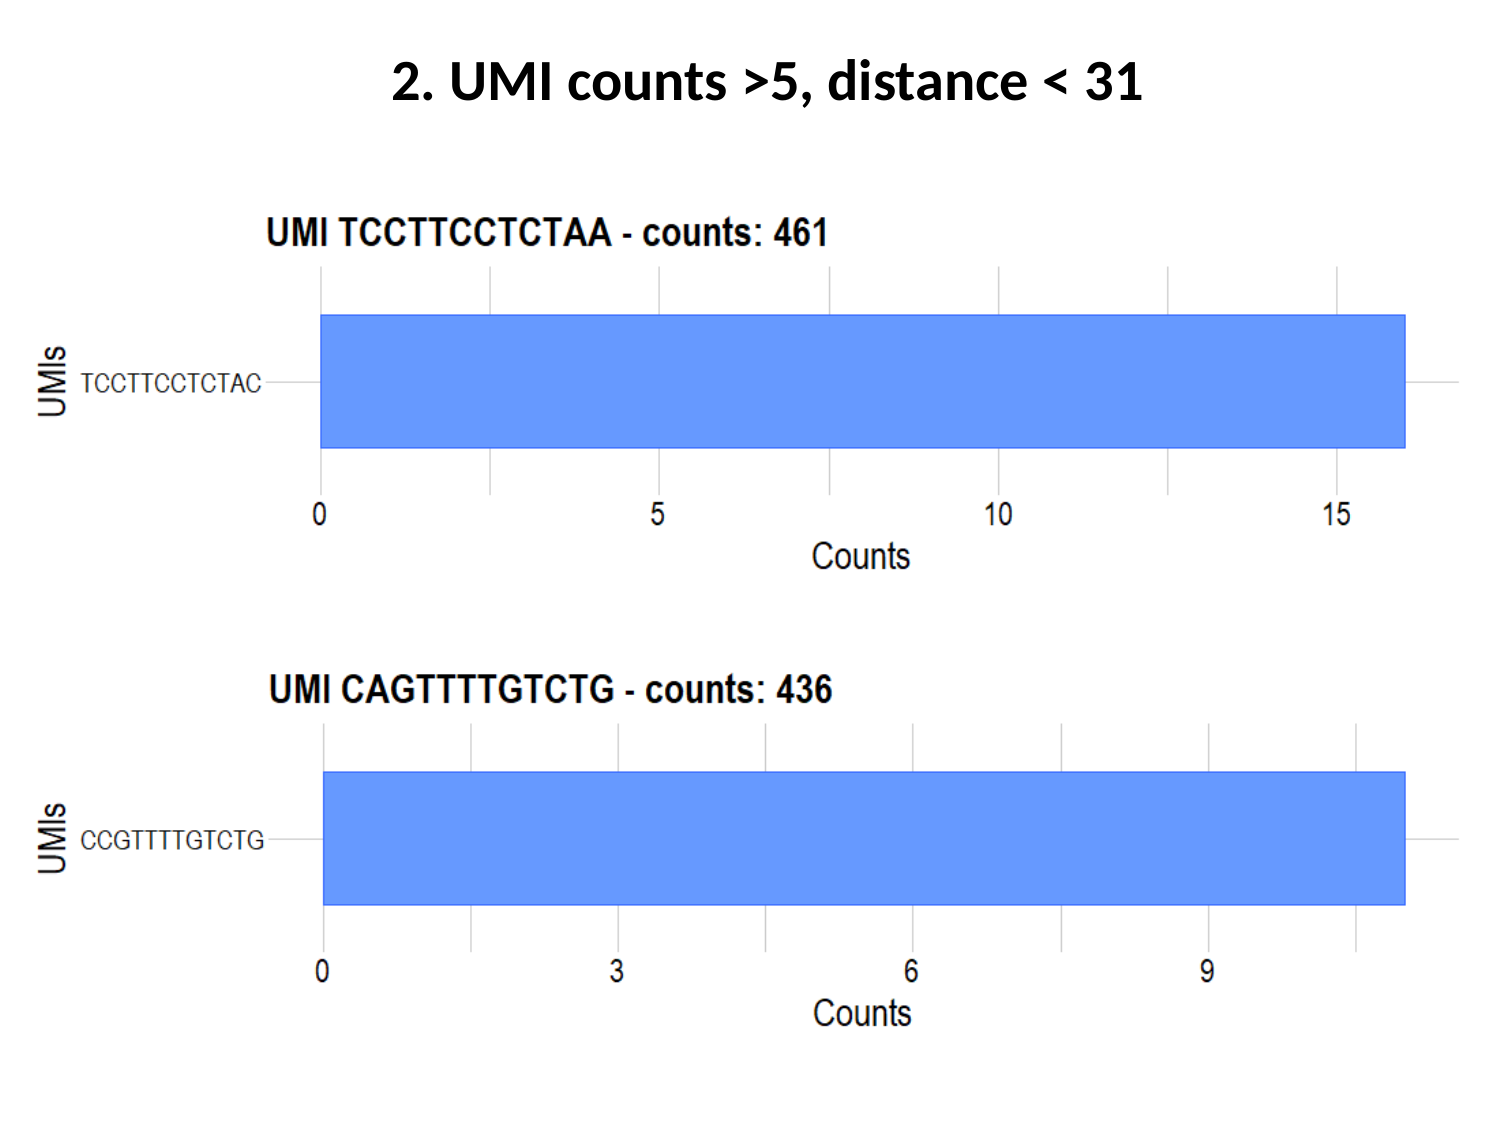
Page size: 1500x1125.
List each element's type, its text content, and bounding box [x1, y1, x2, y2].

text_box 2. UMI counts >5, distance < 31 [234, 35, 1301, 120]
picture [0, 175, 1500, 613]
picture [0, 632, 1500, 1070]
